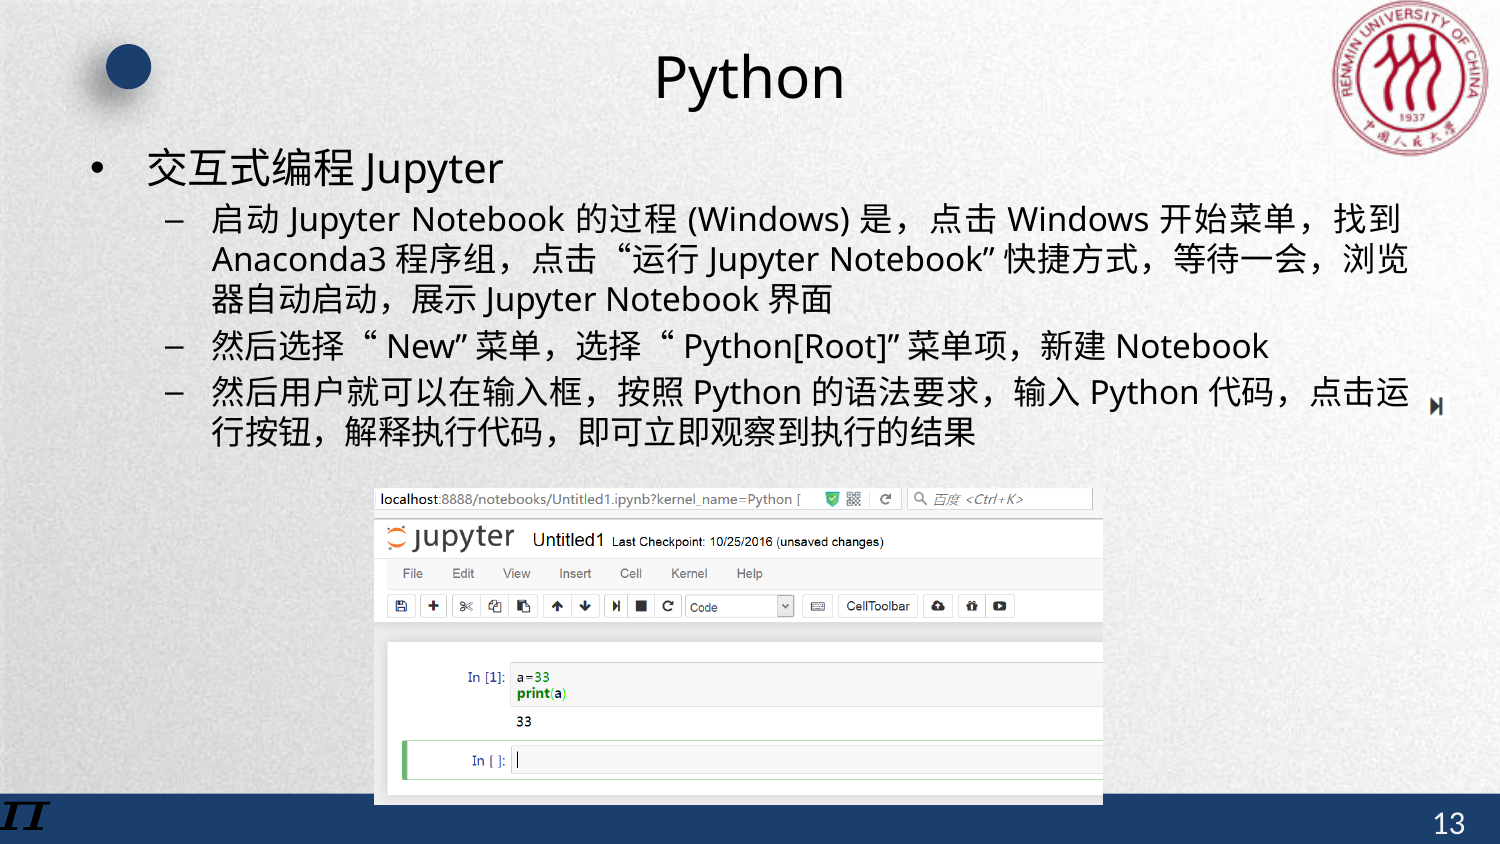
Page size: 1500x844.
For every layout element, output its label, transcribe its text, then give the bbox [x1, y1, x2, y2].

list 交互式编程Jupyter 启动Jupyter Notebook的过程(Windows)是，点击Windows开始菜单，找到Anaconda3程序组，点击“运行Jupyter Notebook”快捷方式，等待一会，浏览器自动启动，展示Jupyter Notebook界面 然后选择“New”菜单，选择“Python[Root]”菜单项，新建Notebook 然后用户就可以在输入框，按照Python的语法要求，输入Python代码，点击运行按钮，解释执行代码，即可立即观察到执行的结果 [75, 134, 1425, 781]
picture [0, 0, 1500, 806]
title Python [75, 33, 1425, 116]
